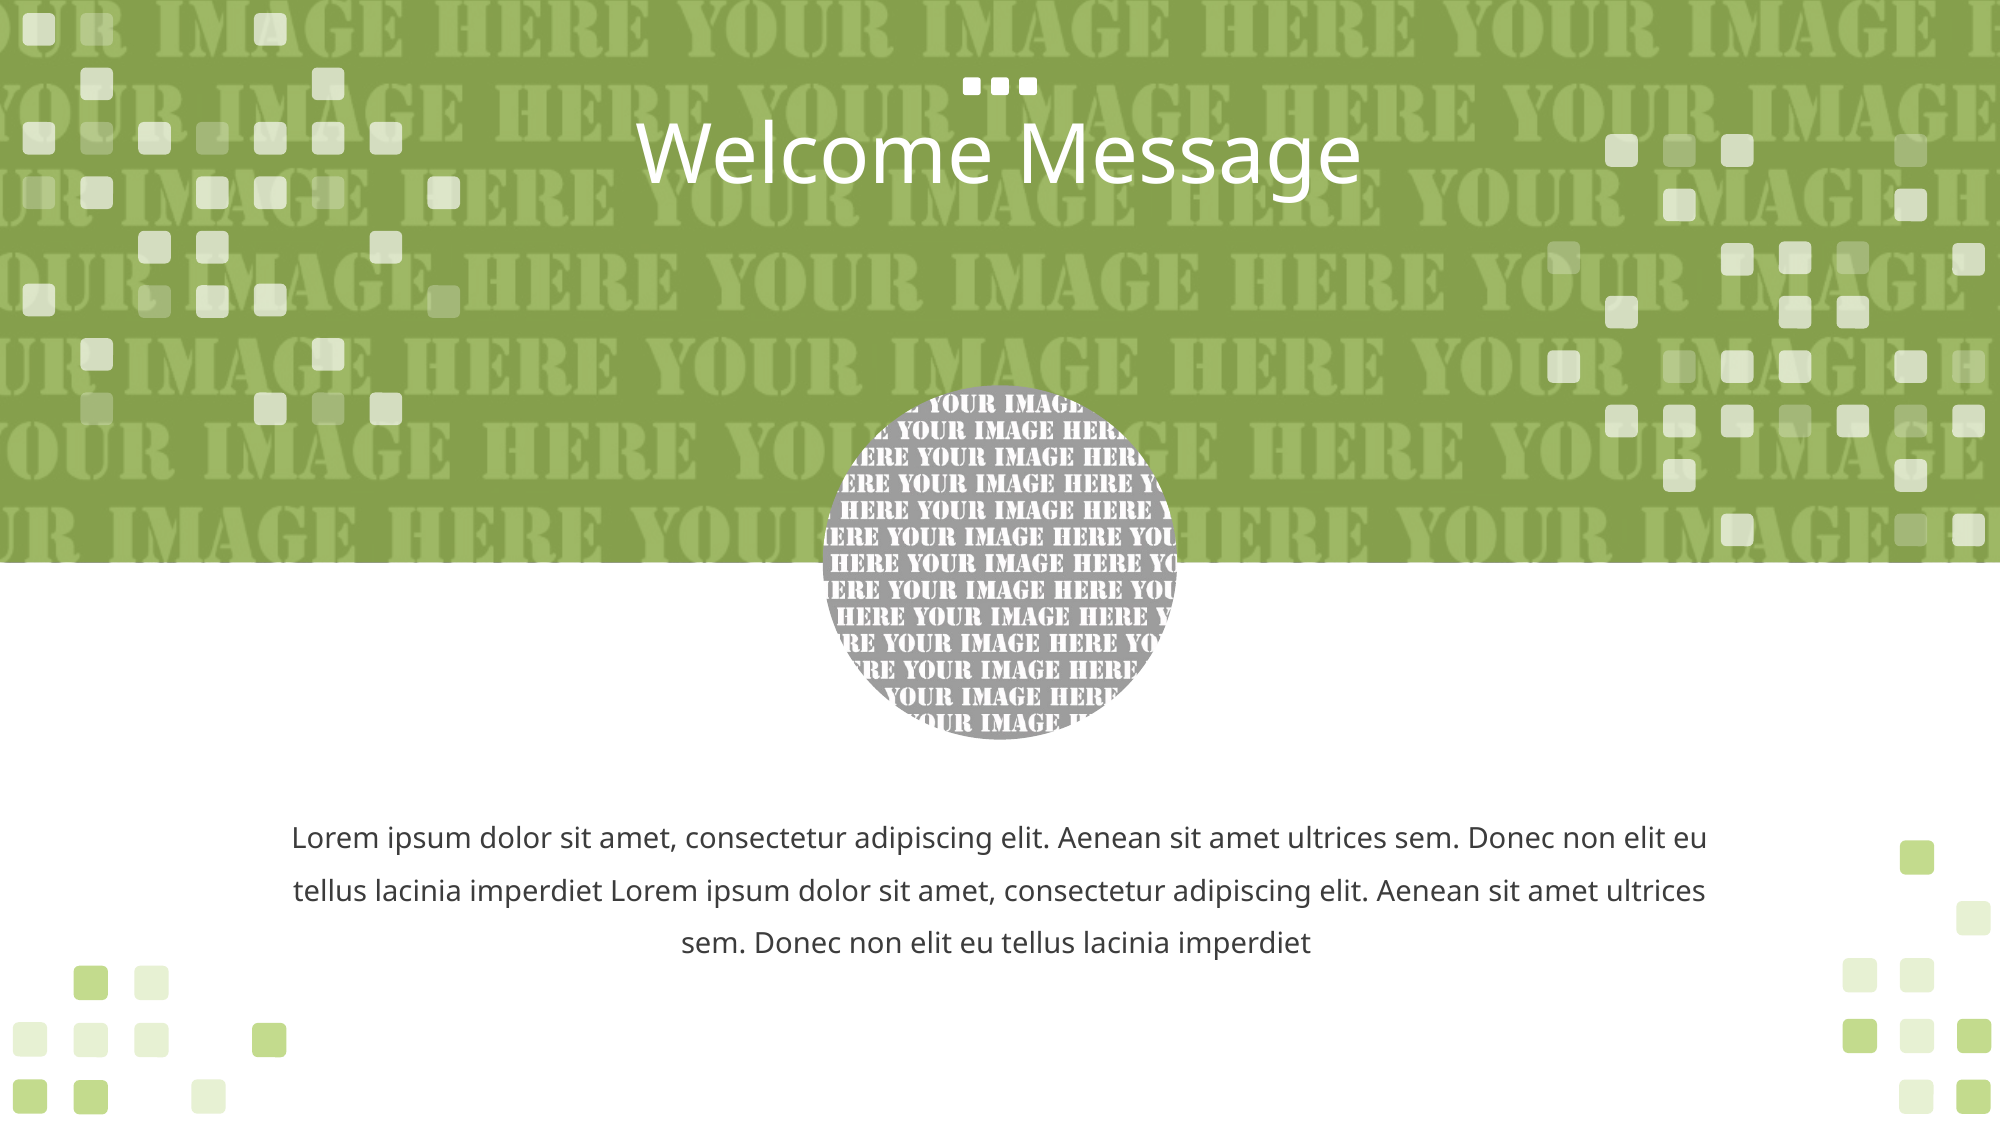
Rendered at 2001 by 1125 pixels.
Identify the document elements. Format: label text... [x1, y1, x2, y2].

picture [0, 0, 2000, 740]
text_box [1780, 902, 2000, 1052]
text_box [12, 965, 287, 1115]
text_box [962, 77, 1037, 96]
text_box Lorem ipsum dolor sit amet, consectetur adipiscing elit. Aenean sit amet ultrices sem. Donec non elit eu tellus lacinia imperdiet Lorem ipsum dolor sit amet, consectetur adipiscing elit. Aenean sit amet ultrices sem. Donec non elit eu tellus lacinia imperdiet [260, 794, 1740, 967]
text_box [1547, 134, 1985, 547]
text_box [22, 12, 461, 426]
